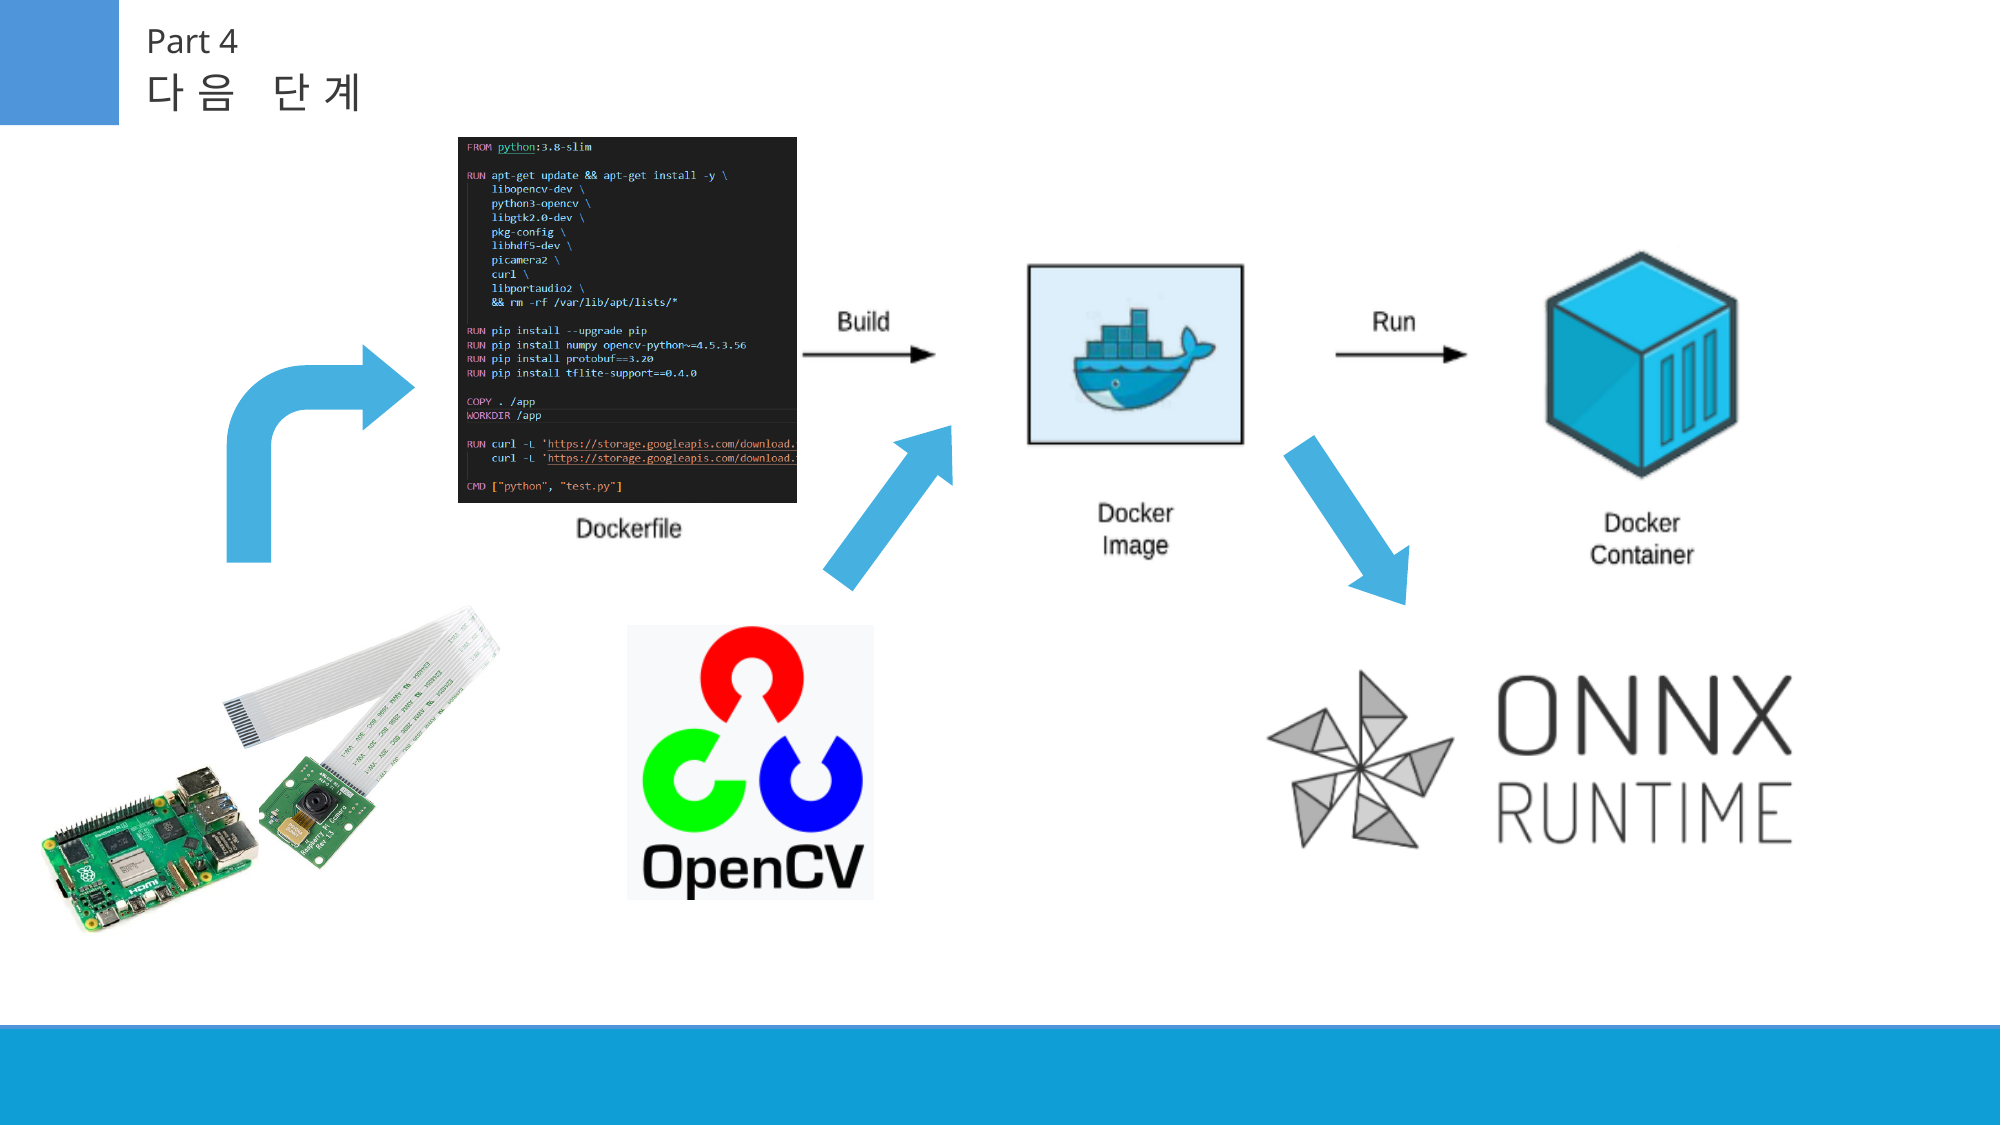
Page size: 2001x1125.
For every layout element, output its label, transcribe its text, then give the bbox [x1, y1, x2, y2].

text_box 다음 단계 [131, 59, 711, 125]
text_box Part 4 [131, 12, 253, 59]
text_box [0, 0, 120, 127]
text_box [40, 137, 1837, 943]
text_box [0, 1025, 2000, 1125]
